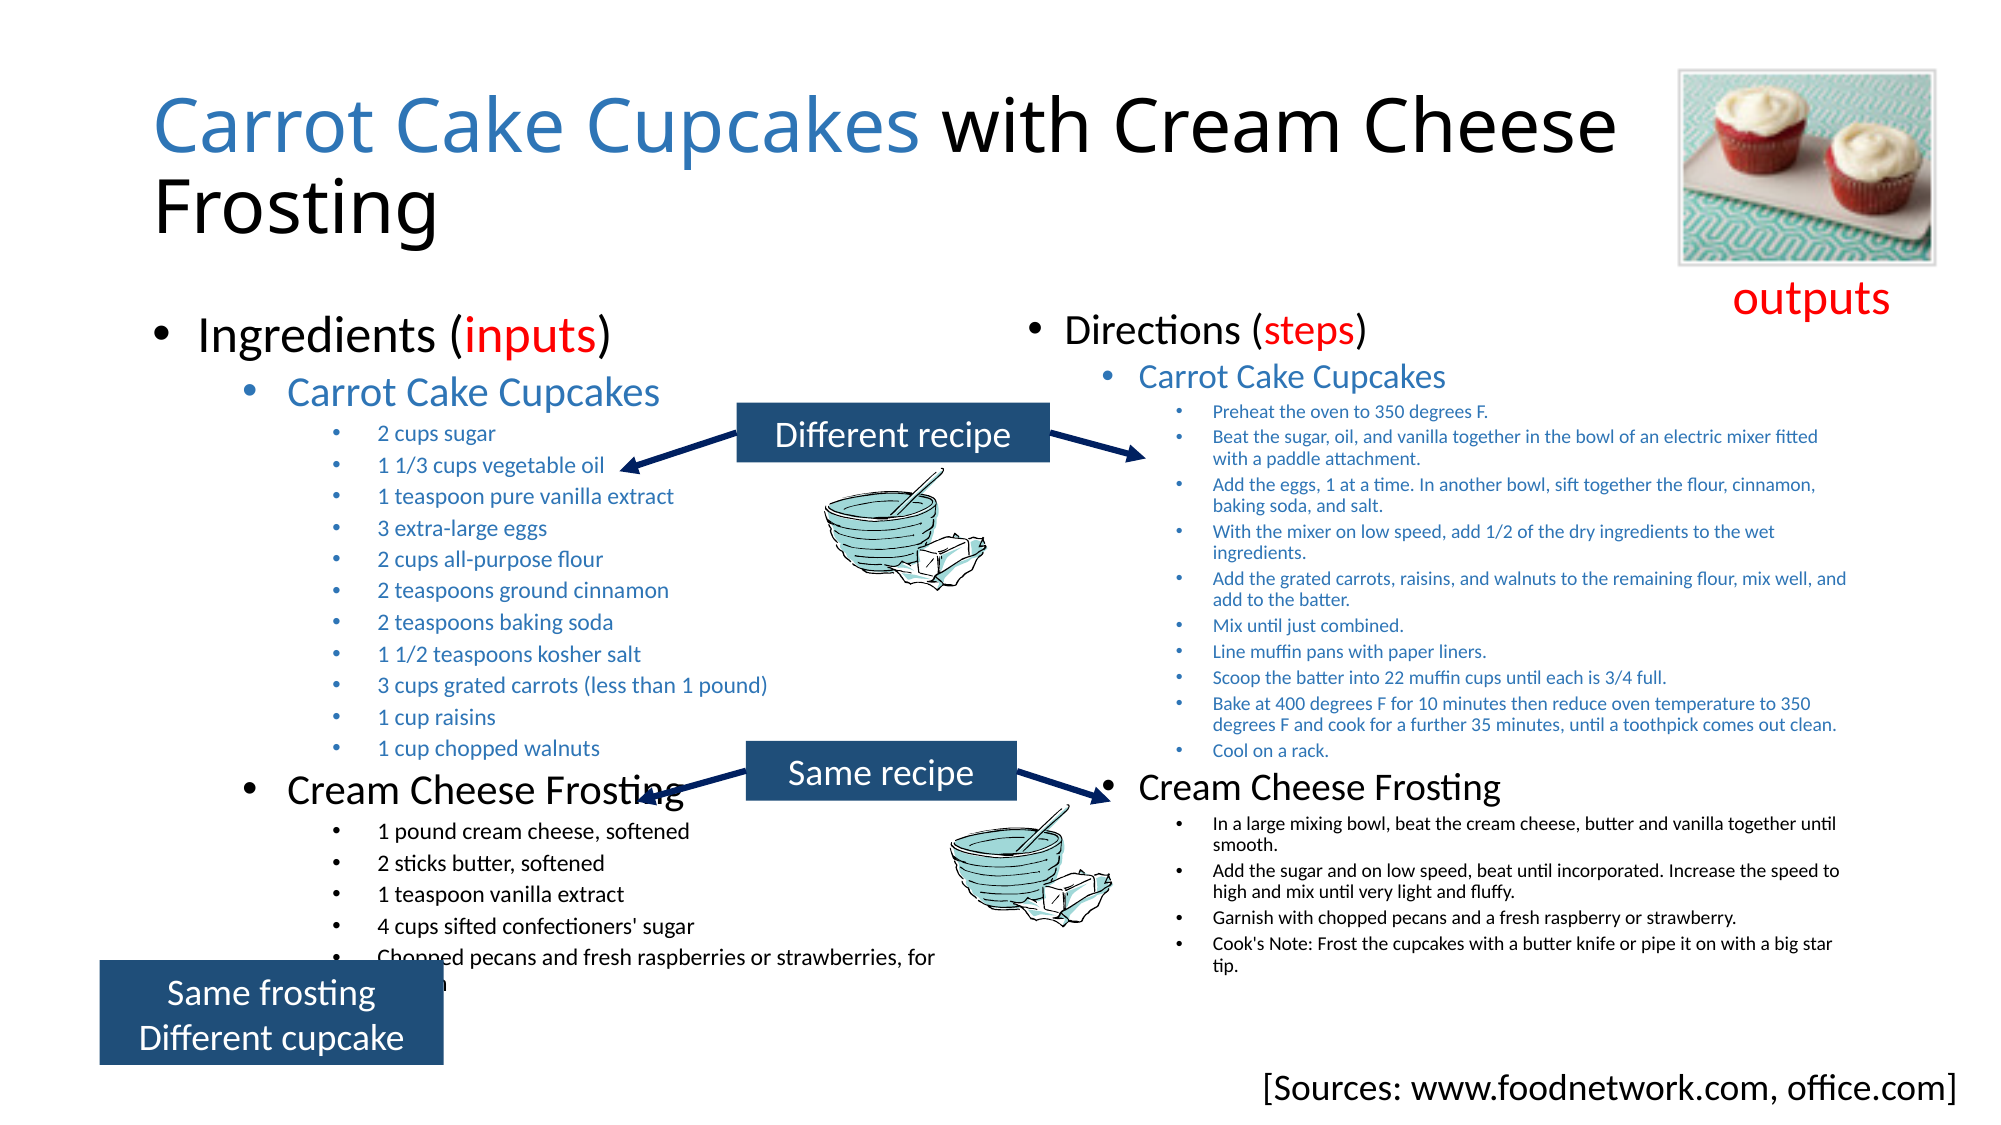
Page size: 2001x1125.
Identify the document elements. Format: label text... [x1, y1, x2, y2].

text_box Different recipe [736, 402, 1050, 463]
picture [949, 803, 1114, 928]
text_box Same recipe [745, 740, 1017, 801]
text_box Same frosting Different cupcake [99, 960, 444, 1065]
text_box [619, 432, 737, 472]
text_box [636, 771, 747, 802]
picture [823, 467, 988, 592]
picture [1668, 59, 1948, 278]
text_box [1050, 432, 1146, 459]
text_box outputs [1718, 278, 1926, 332]
list Directions (steps) Carrot Cake Cupcakes Preheat the oven to 350 degrees F. Beat the sugar, oil, and vanilla together in the bowl of an electric mixer fitted with a paddle attachment. Add the eggs, 1 at a time. In another bowl, sift together the flour, cinnamon, baking soda, and salt. With the mixer on low speed, add 1/2 of the dry ingredients to the wet ingredients. Add the grated carrots, raisins, and walnuts to the remaining flour, mix well, and add to the batter. Mix until just combined. Line muffin pans with paper liners. Scoop the batter into 22 muffin cups until each is 3/4 full. Bake at 400 degrees F for 10 minutes then reduce oven temperature to 350 degrees F and cook for a further 35 minutes, until a toothpick comes out clean. Cool on a rack. Cream Cheese Frosting In a large mixing bowl, beat the cream cheese, butter and vanilla together until smooth. Add the sugar and on low speed, beat until incorporated. Increase the speed to high and mix until very light and fluffy. Garnish with chopped pecans and a fresh raspberry or strawberry. Cook's Note: Frost the cupcakes with a butter knife or pipe it on with a big star tip. [1012, 299, 1863, 1014]
title Carrot Cake Cupcakes with Cream Cheese Frosting [137, 59, 1668, 278]
list Ingredients (inputs) Carrot Cake Cupcakes 2 cups sugar 1 1/3 cups vegetable oil 1 teaspoon pure vanilla extract 3 extra-large eggs 2 cups all-purpose flour 2 teaspoons ground cinnamon 2 teaspoons baking soda 1 1/2 teaspoons kosher salt 3 cups grated carrots (less than 1 pound) 1 cup raisins 1 cup chopped walnuts Cream Cheese Frosting 1 pound cream cheese, softened 2 sticks butter, softened 1 teaspoon vanilla extract 4 cups sifted confectioners' sugar Chopped pecans and fresh raspberries or strawberries, for garnish [137, 299, 988, 1014]
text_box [1016, 771, 1111, 802]
text_box [Sources: www.foodnetwork.com, office.com] [1065, 1055, 1974, 1116]
